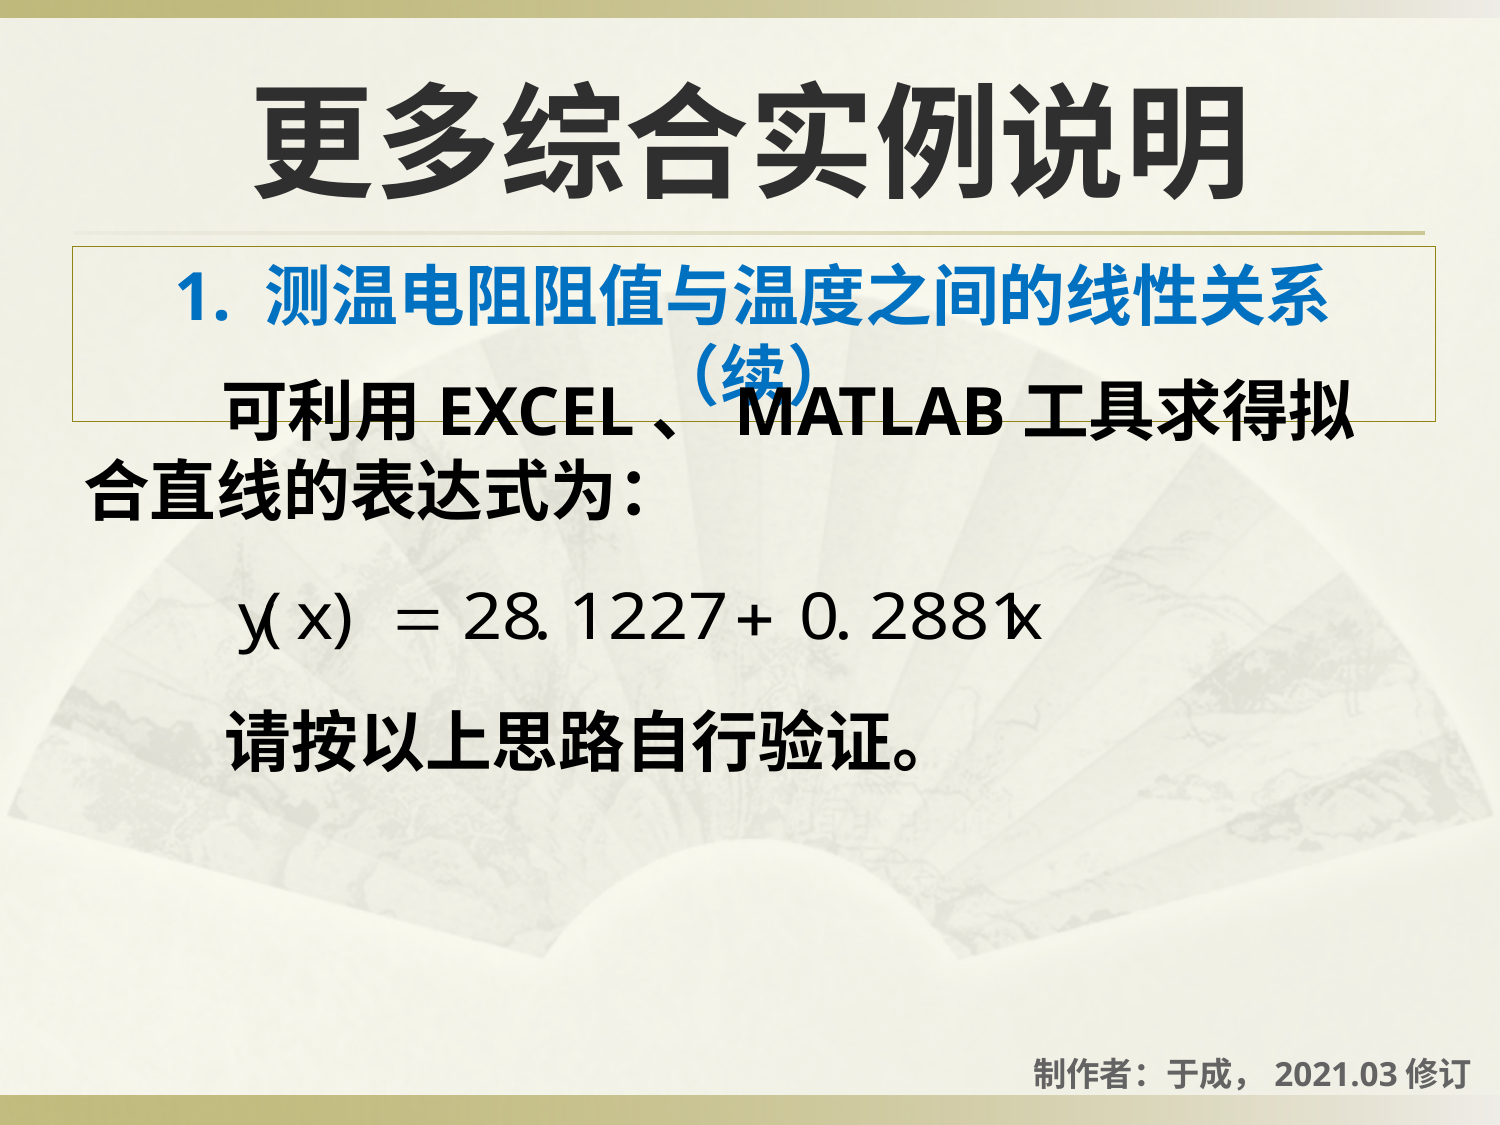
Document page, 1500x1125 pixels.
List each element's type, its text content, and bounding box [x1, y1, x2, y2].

title 更多综合实例说明 [75, 45, 1425, 233]
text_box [229, 573, 1052, 662]
footer 制作者：于成，2021.03修订 [874, 1050, 1487, 1097]
text_box 请按以上思路自行验证。 [72, 692, 1436, 788]
text_box 1. 测温电阻阻值与温度之间的线性关系（续） [72, 246, 1436, 422]
text_box 可利用EXCEL、MATLAB工具求得拟合直线的表达式为： [68, 360, 1432, 536]
